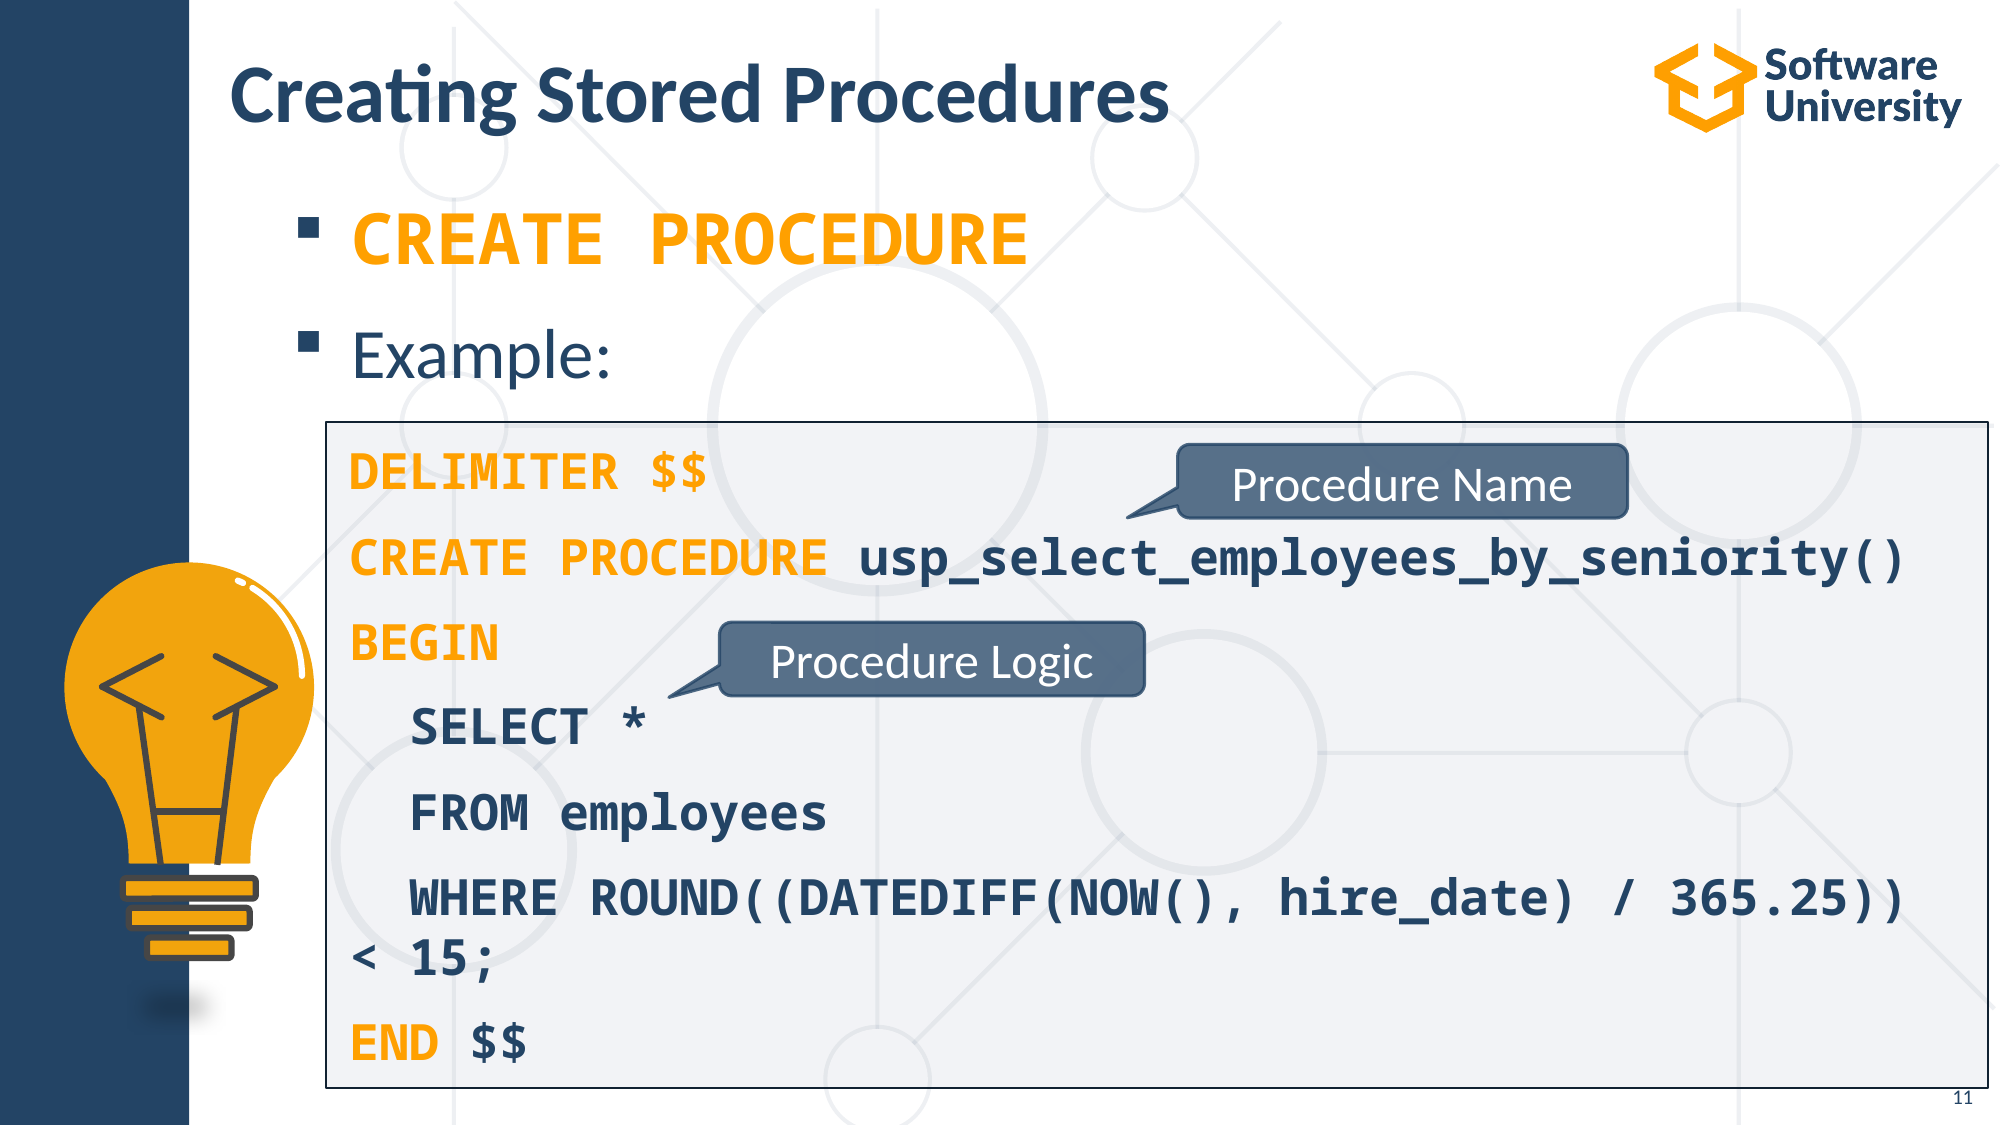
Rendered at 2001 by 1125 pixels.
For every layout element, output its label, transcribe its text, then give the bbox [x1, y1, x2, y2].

list CREATE PROCEDURE Example: [274, 183, 1968, 1094]
slide_number 11 [1927, 1067, 1989, 1117]
picture [1641, 31, 1973, 145]
text_box Procedure Name [1125, 442, 1630, 521]
title Creating Stored Procedures [212, 16, 1628, 162]
text_box Procedure Logic [666, 620, 1147, 700]
text_box DELIMITER $$ CREATE PROCEDURE usp_select_employees_by_seniority() BEGIN SELECT * FROM employees WHERE ROUND((DATEDIFF(NOW(), hire_date) / 365.25)) < 15; END $$ [325, 422, 1989, 1088]
